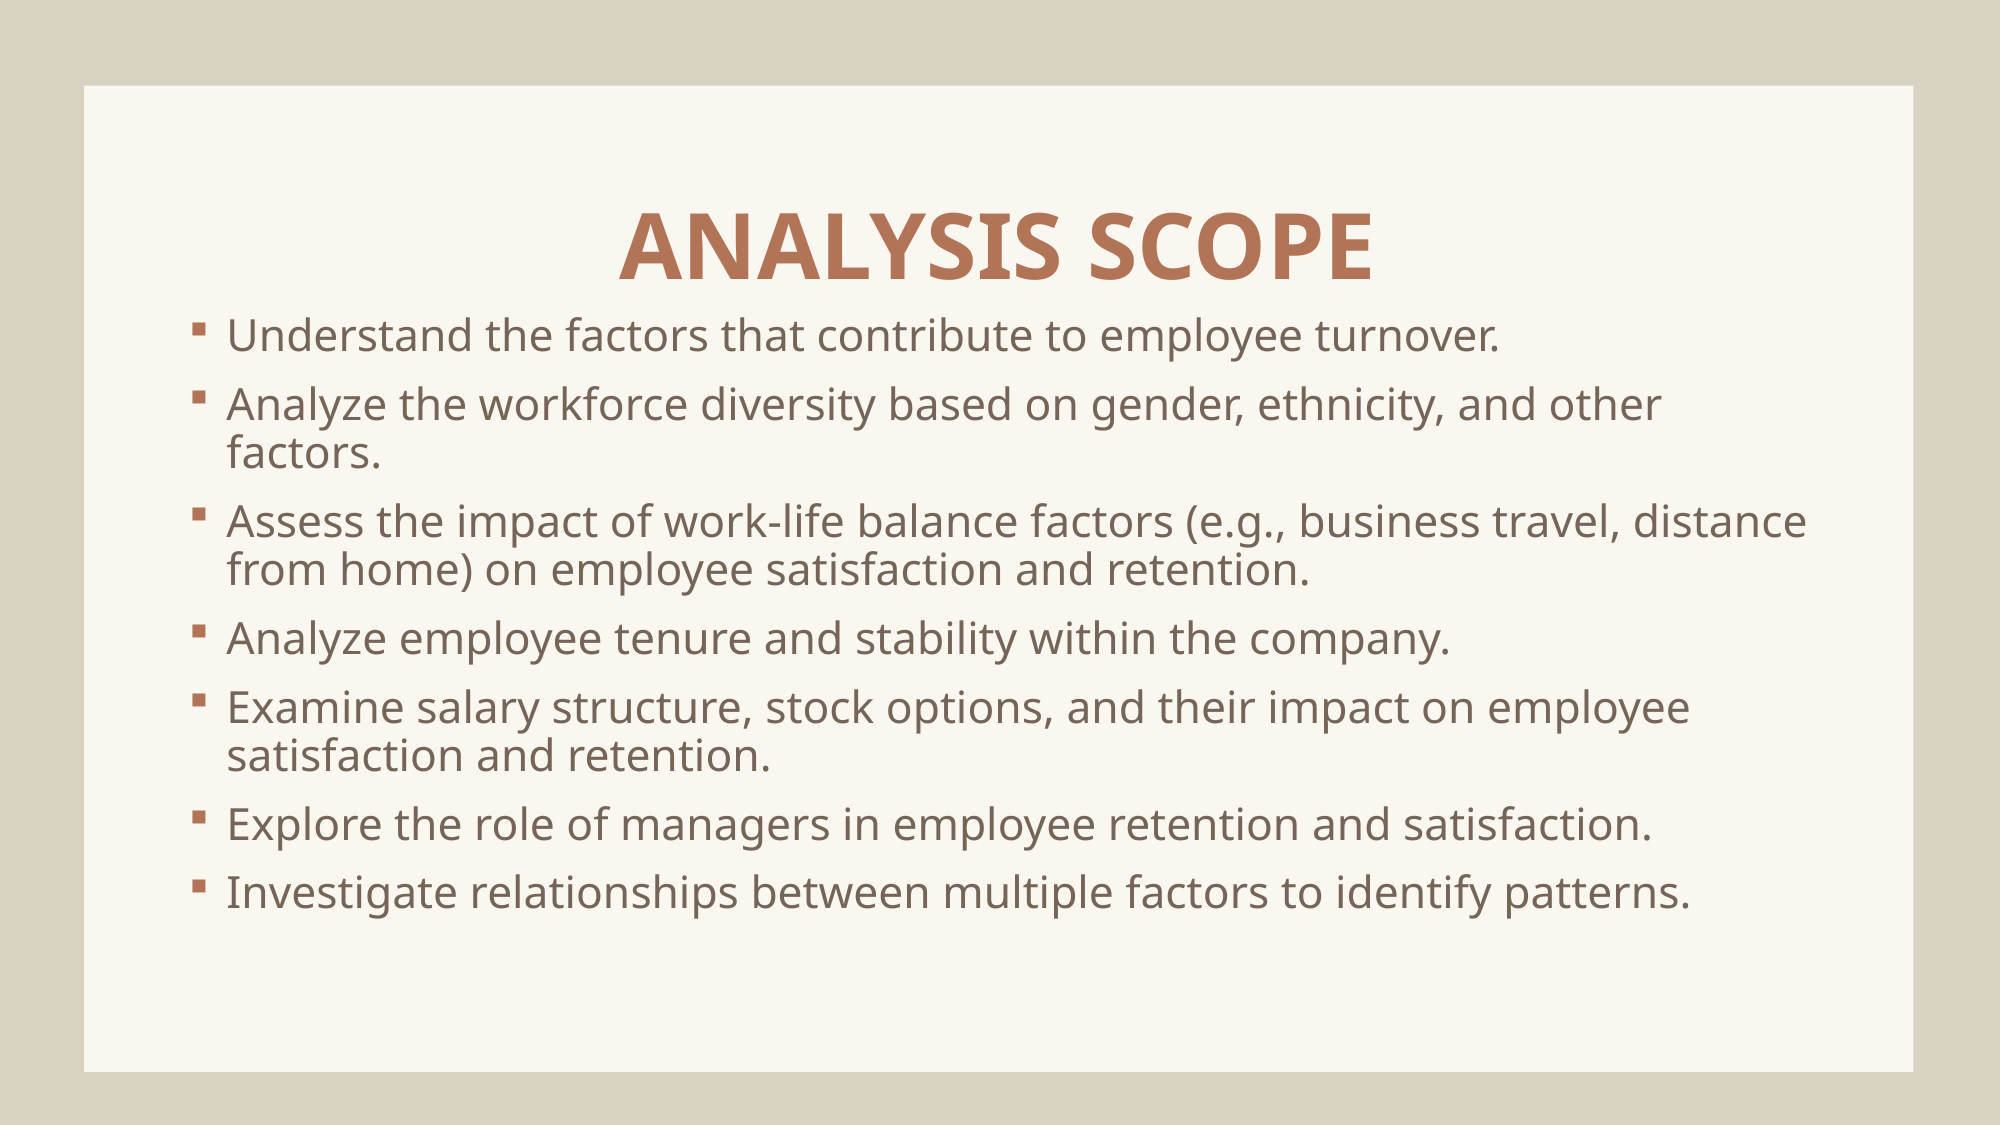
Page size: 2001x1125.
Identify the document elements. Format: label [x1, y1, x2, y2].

text_box [0, 0, 2000, 1125]
